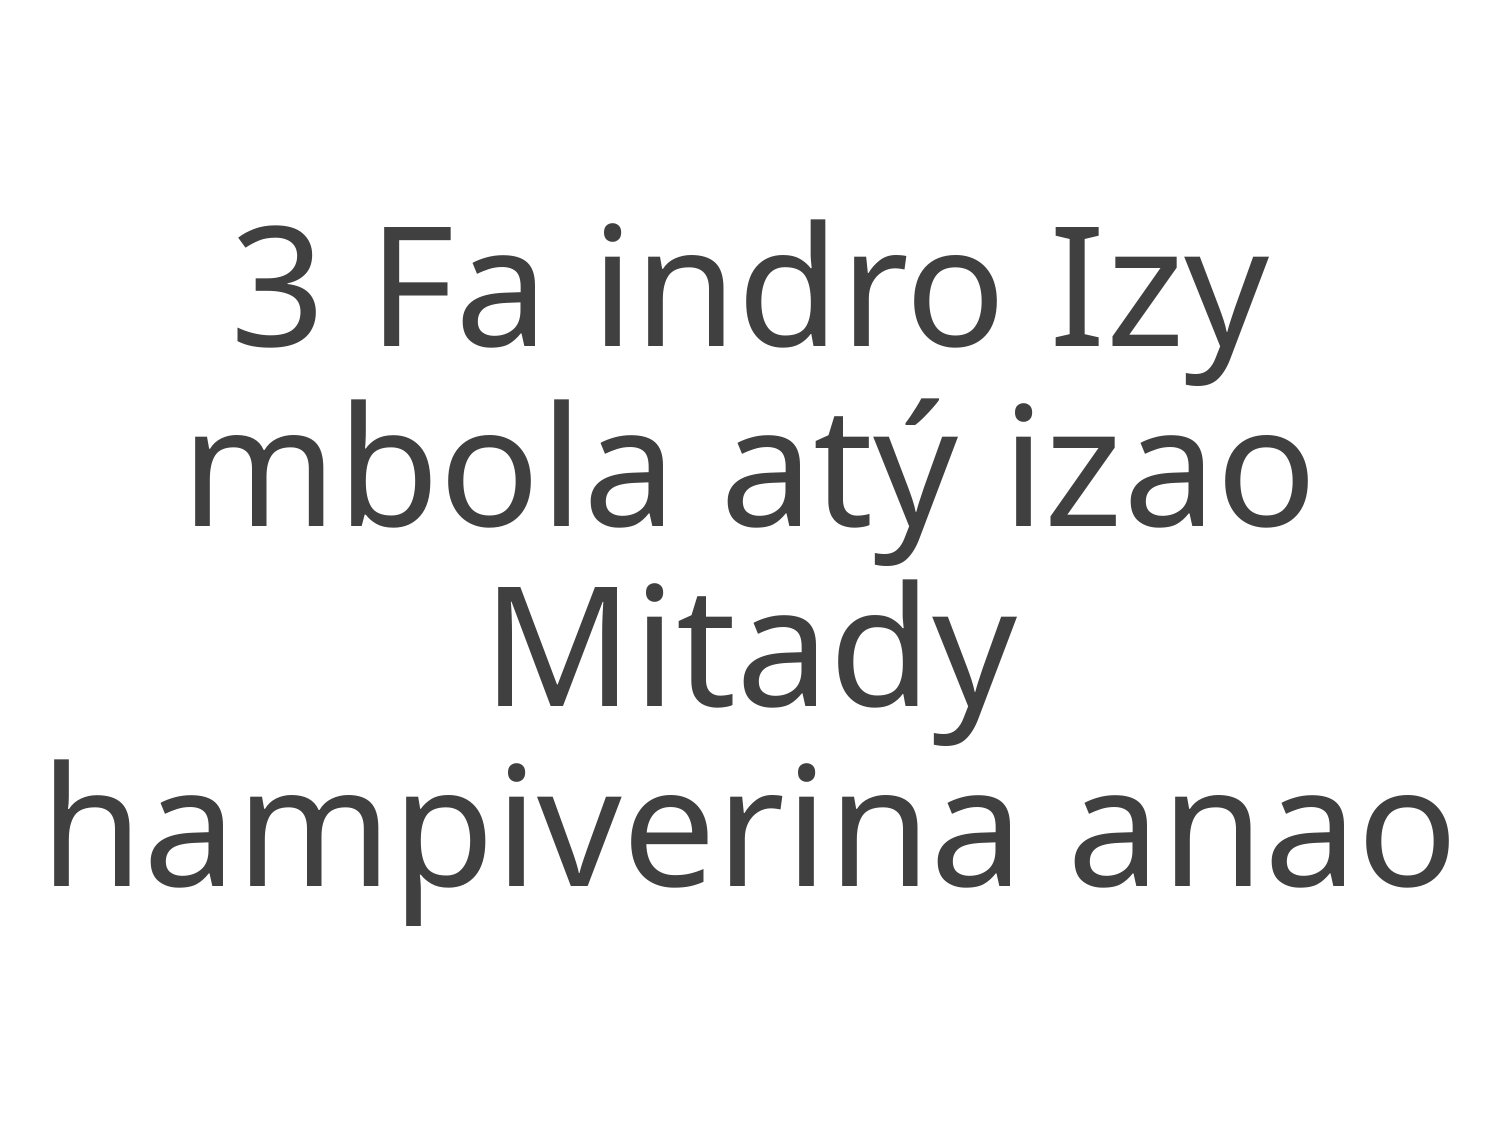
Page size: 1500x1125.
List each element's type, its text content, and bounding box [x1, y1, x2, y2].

title 3 Fa indro Izy mbola atý izao Mitady hampiverina anao [0, 453, 1500, 672]
